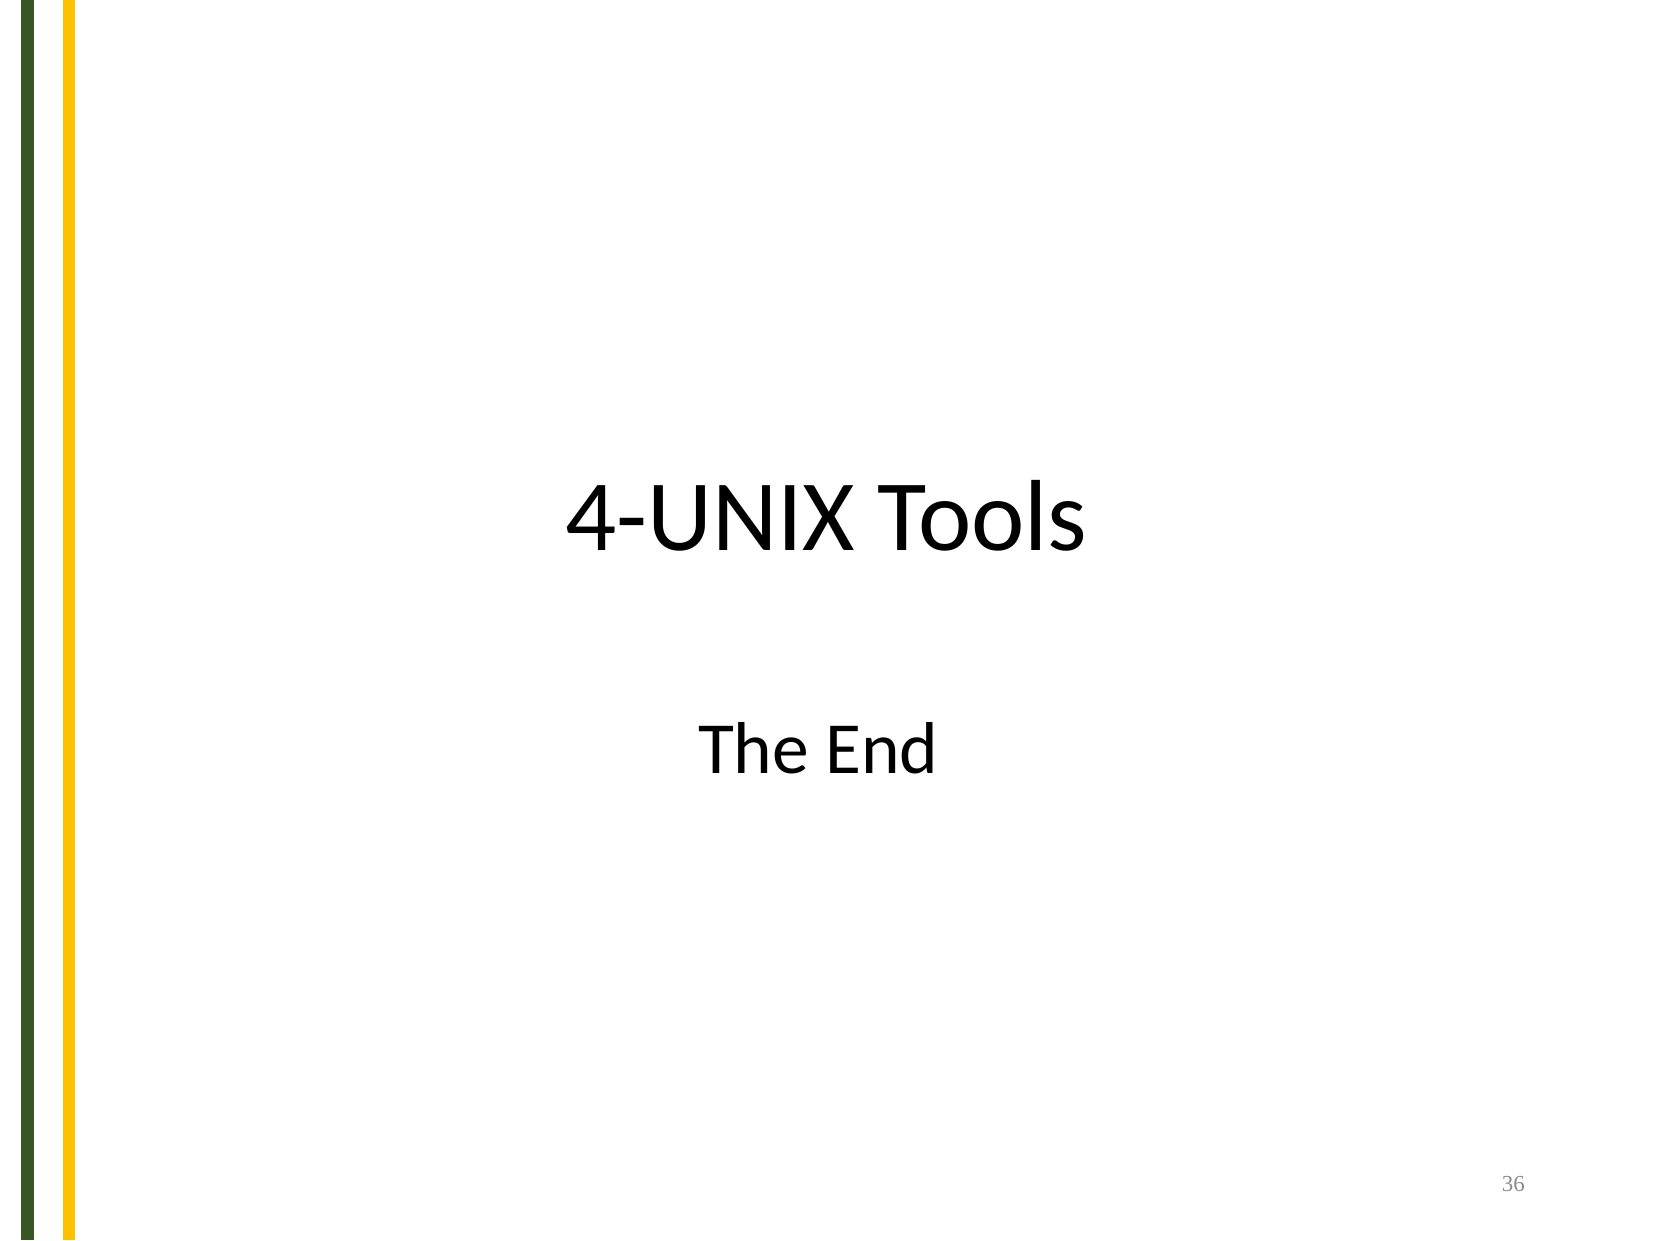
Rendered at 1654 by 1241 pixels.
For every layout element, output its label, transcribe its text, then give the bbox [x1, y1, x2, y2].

slide_number 36 [1167, 1149, 1540, 1216]
subtitle The End [248, 702, 1406, 1020]
title 4-UNIX Tools [124, 385, 1530, 651]
